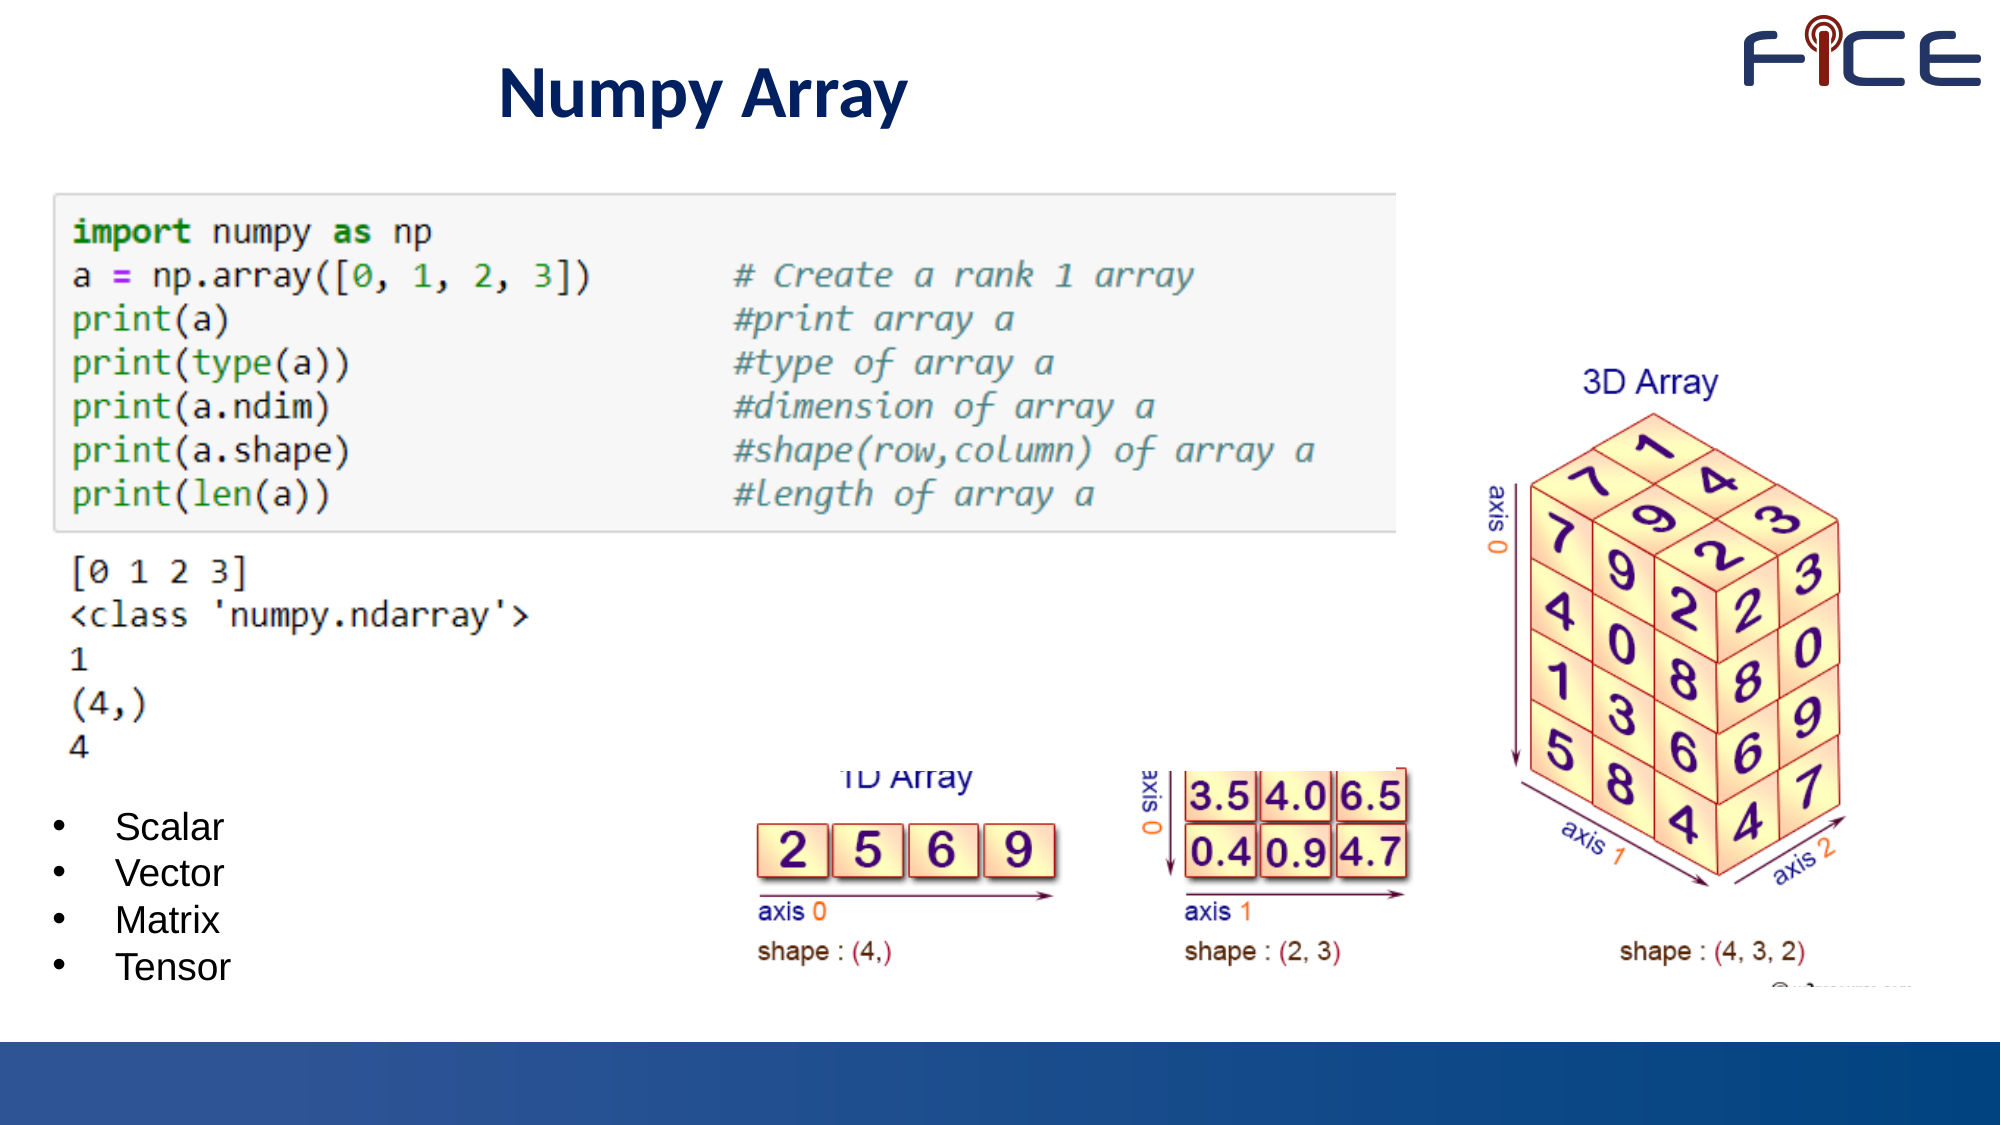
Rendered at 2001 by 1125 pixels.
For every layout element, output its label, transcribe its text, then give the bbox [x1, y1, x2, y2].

picture [37, 178, 1917, 987]
title Numpy Array [483, 0, 2000, 188]
text_box Scalar Vector Matrix Tensor [37, 794, 501, 1042]
